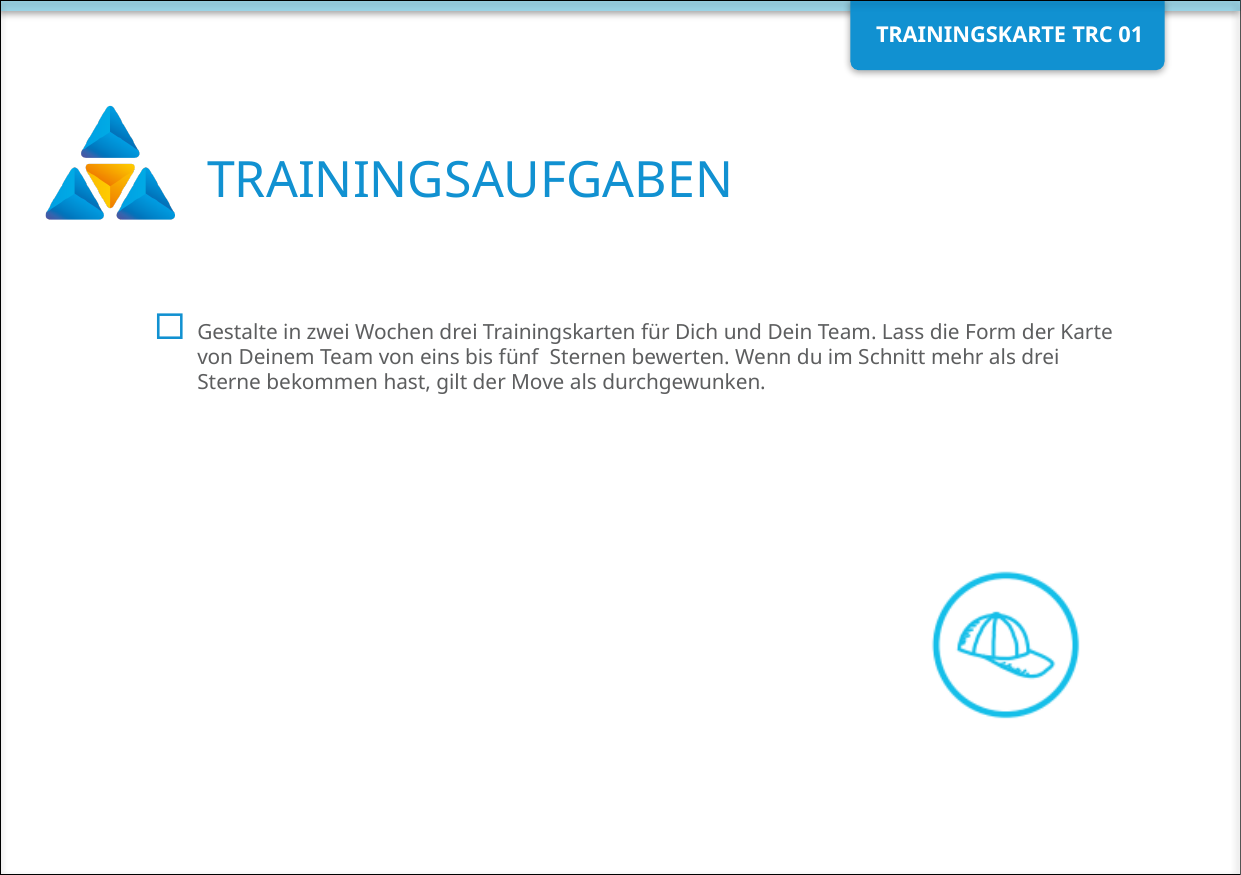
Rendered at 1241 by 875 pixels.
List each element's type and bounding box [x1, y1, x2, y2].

text_box [0, 0, 1241, 875]
